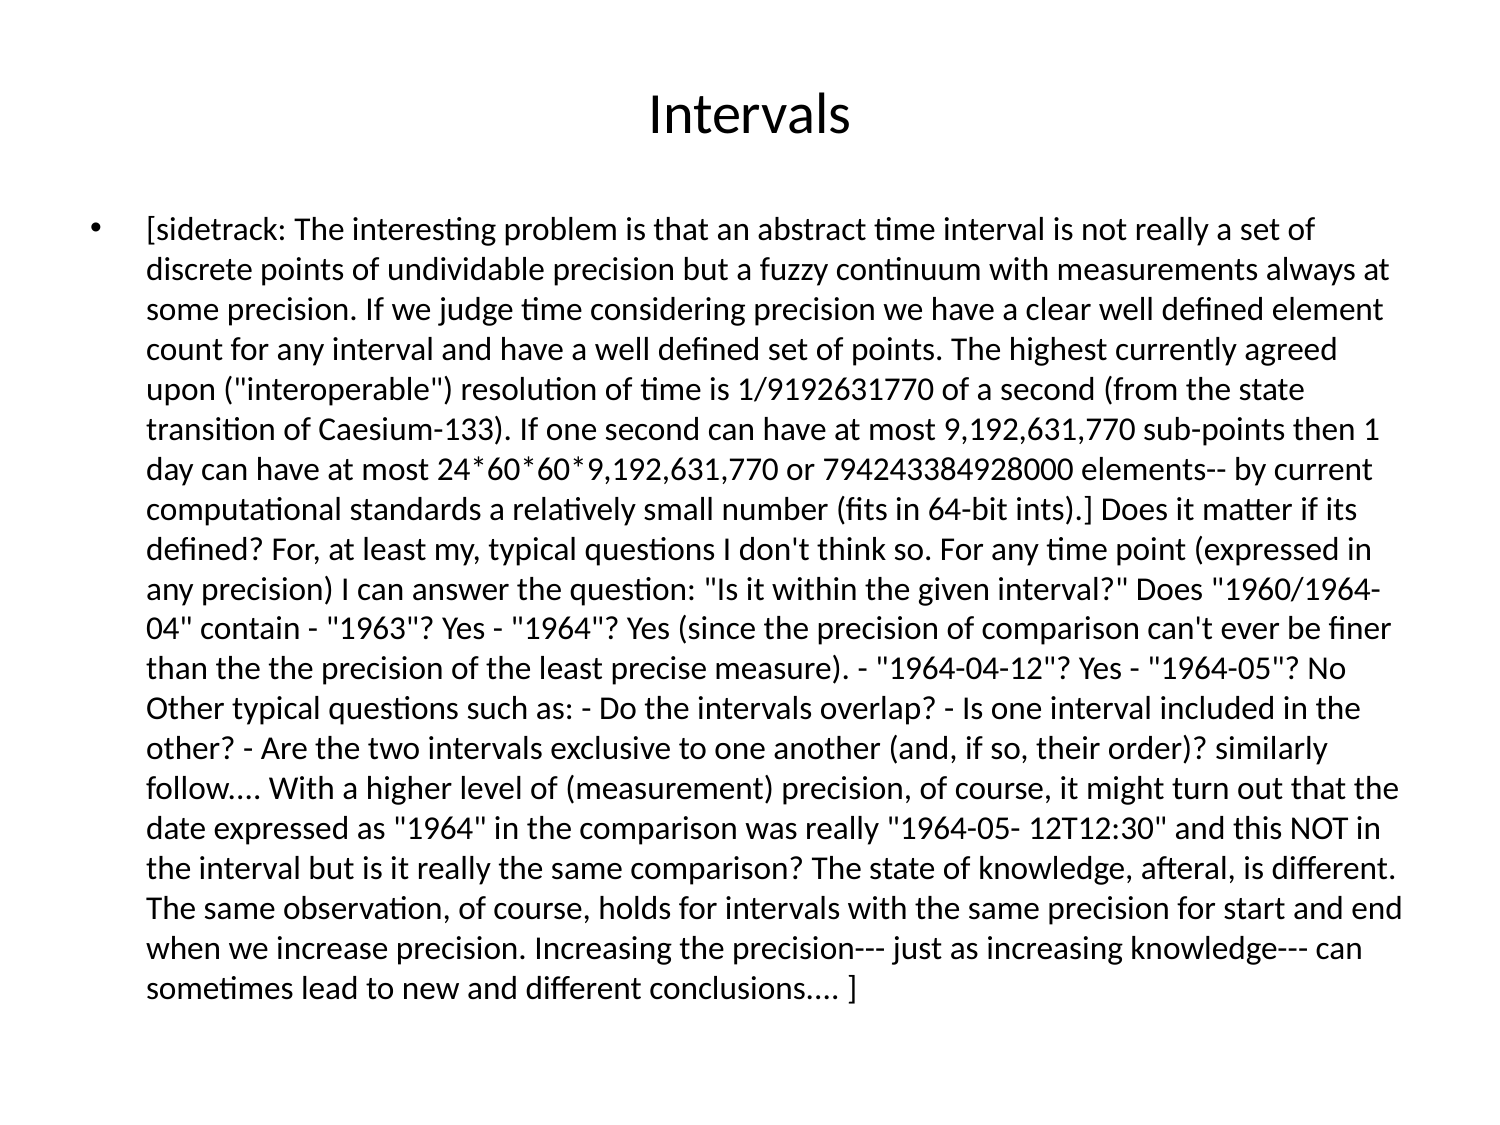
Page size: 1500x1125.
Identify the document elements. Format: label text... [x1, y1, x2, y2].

text_box [sidetrack: The interesting problem is that an abstract time interval is not really a set of discrete points of undividable precision but a fuzzy continuum with measurements always at some precision. If we judge time considering precision we have a clear well defined element count for any interval and have a well defined set of points. The highest currently agreed upon ("interoperable") resolution of time is 1/9192631770 of a second (from the state transition of Caesium-133). If one second can have at most 9,192,631,770 sub-points then 1 day can have at most 24*60*60*9,192,631,770 or 794243384928000 elements-- by current computational standards a relatively small number (fits in 64-bit ints).] Does it matter if its defined? For, at least my, typical questions I don't think so. For any time point (expressed in any precision) I can answer the question: "Is it within the given interval?" Does "1960/1964-04" contain - "1963"? Yes - "1964"? Yes (since the precision of comparison can't ever be finer than the the precision of the least precise measure). - "1964-04-12"? Yes - "1964-05"? No Other typical questions such as: - Do the intervals overlap? - Is one interval included in the other? - Are the two intervals exclusive to one another (and, if so, their order)? similarly follow.... With a higher level of (measurement) precision, of course, it might turn out that the date expressed as "1964" in the comparison was really "1964-05- 12T12:30" and this NOT in the interval but is it really the same comparison? The state of knowledge, afteral, is different. The same observation, of course, holds for intervals with the same precision for start and end when we increase precision. Increasing the precision--- just as increasing knowledge--- can sometimes lead to new and different conclusions.... ] [75, 200, 1425, 1005]
text_box Intervals [75, 45, 1425, 175]
